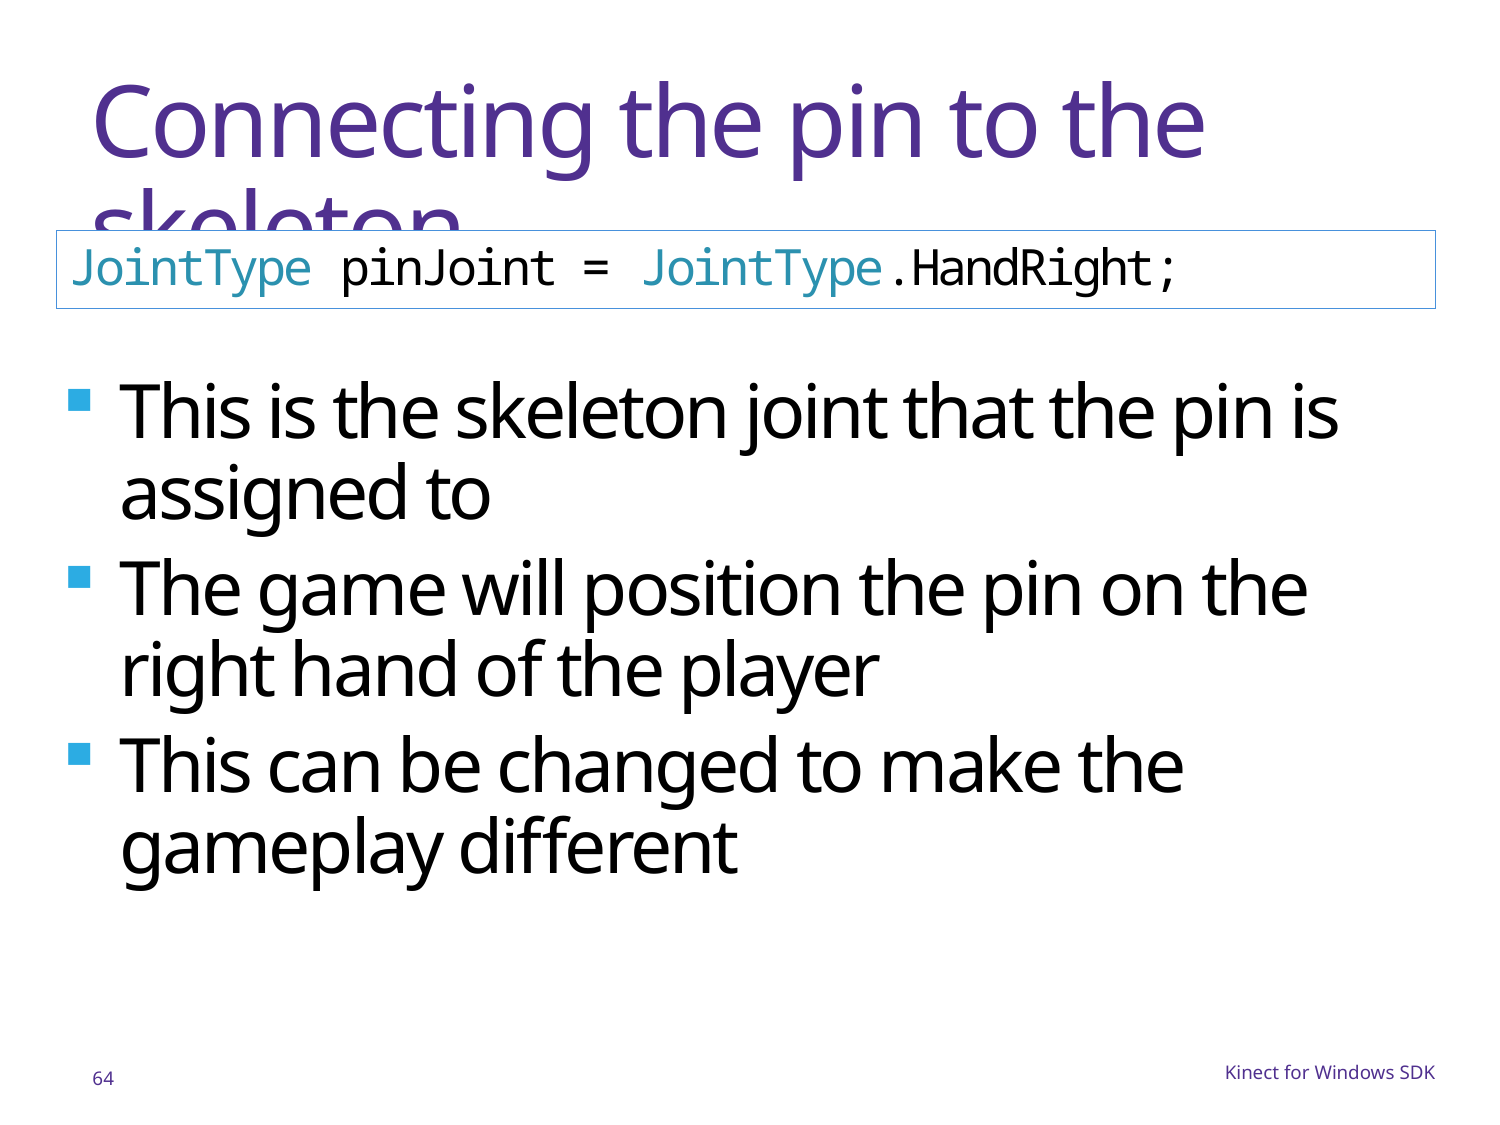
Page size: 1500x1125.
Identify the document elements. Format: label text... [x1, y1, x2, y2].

slide_number 64 [0, 1053, 114, 1107]
list This is the skeleton joint that the pin is assigned to The game will position the pin on the right hand of the player This can be changed to make the gameplay different [62, 373, 1435, 901]
title Connecting the pin to the skeleton [90, 70, 1463, 180]
list JointType pinJoint = JointType.HandRight; [56, 230, 1436, 309]
